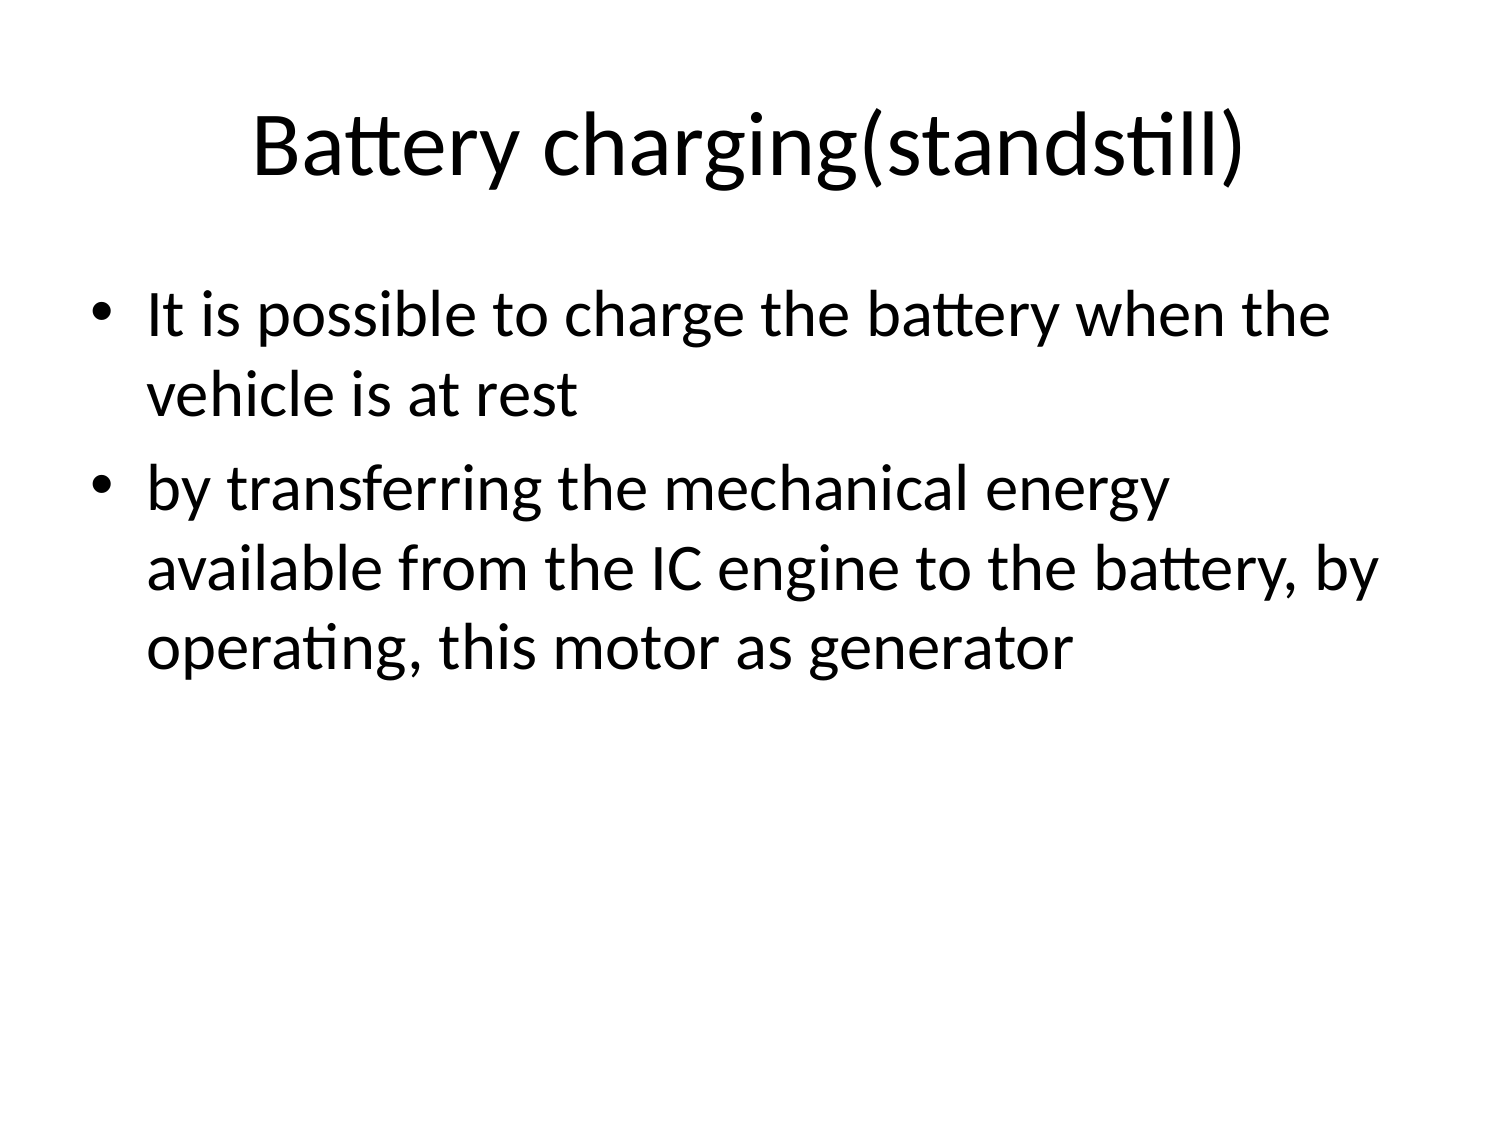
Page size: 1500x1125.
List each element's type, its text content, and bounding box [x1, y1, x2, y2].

title Battery charging(standstill) [75, 45, 1425, 233]
list It is possible to charge the battery when the vehicle is at rest by transferring the mechanical energy available from the IC engine to the battery, by operating, this motor as generator [75, 262, 1425, 1005]
